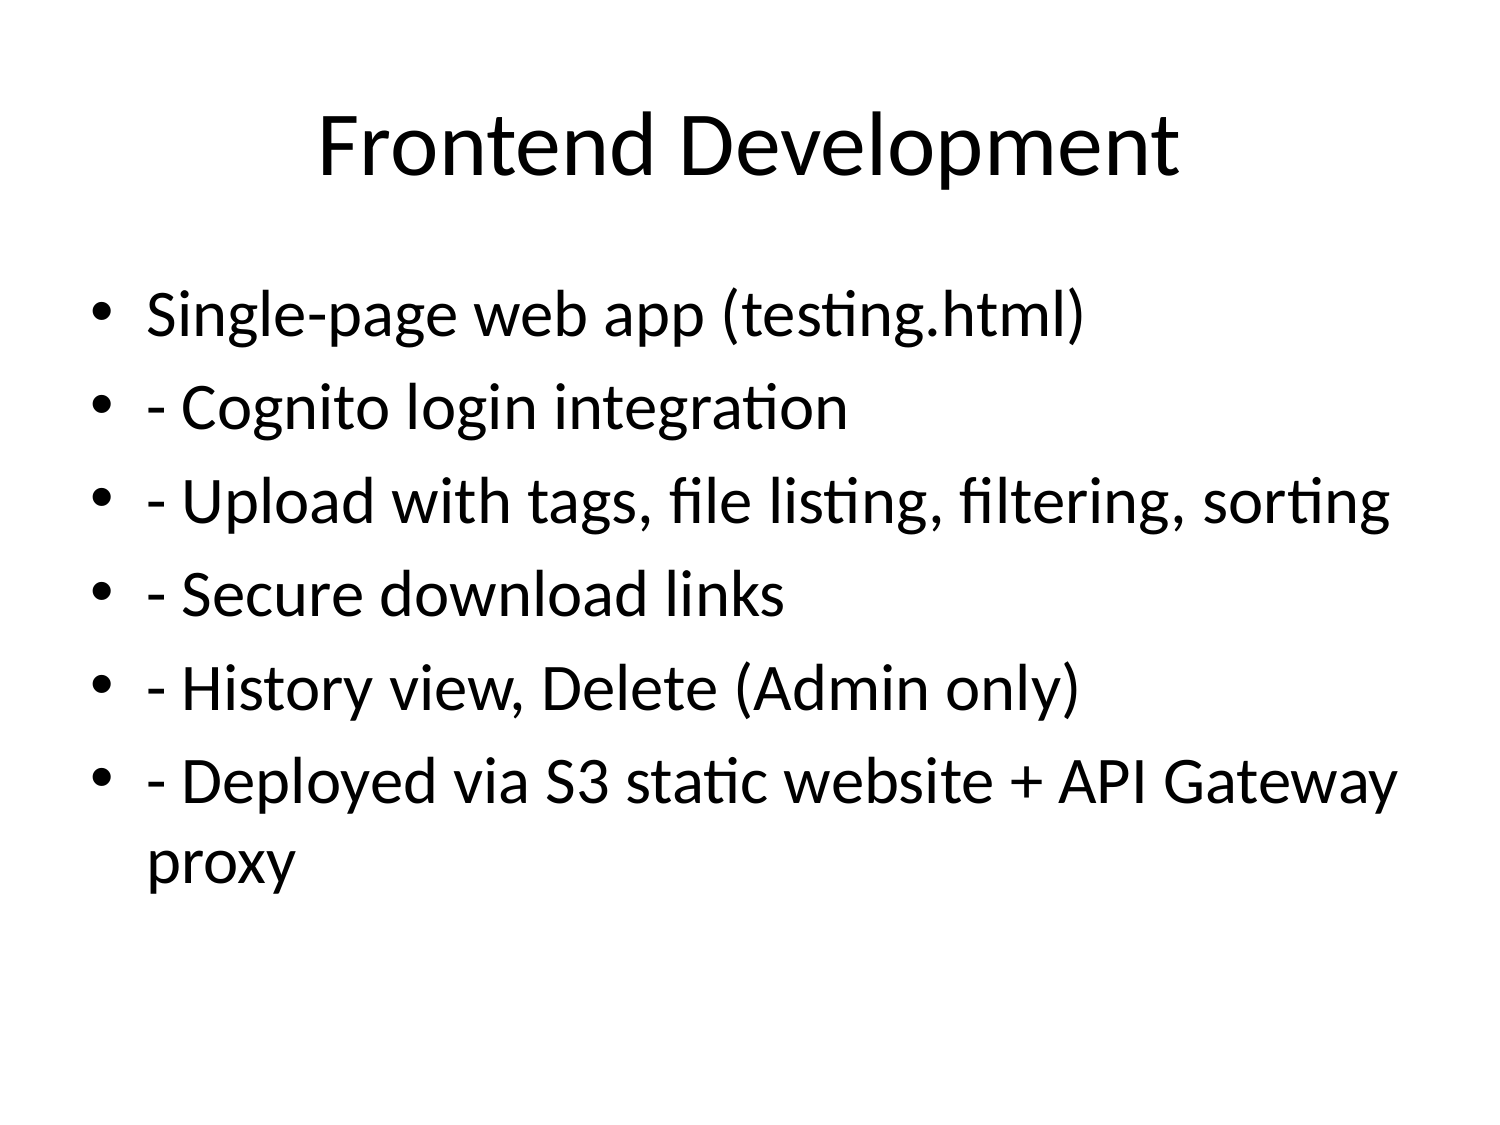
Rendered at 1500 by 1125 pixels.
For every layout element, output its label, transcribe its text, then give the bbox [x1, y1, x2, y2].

list Single-page web app (testing.html) - Cognito login integration - Upload with tags, file listing, filtering, sorting - Secure download links - History view, Delete (Admin only) - Deployed via S3 static website + API Gateway proxy [75, 262, 1425, 1005]
title Frontend Development [75, 45, 1425, 233]
